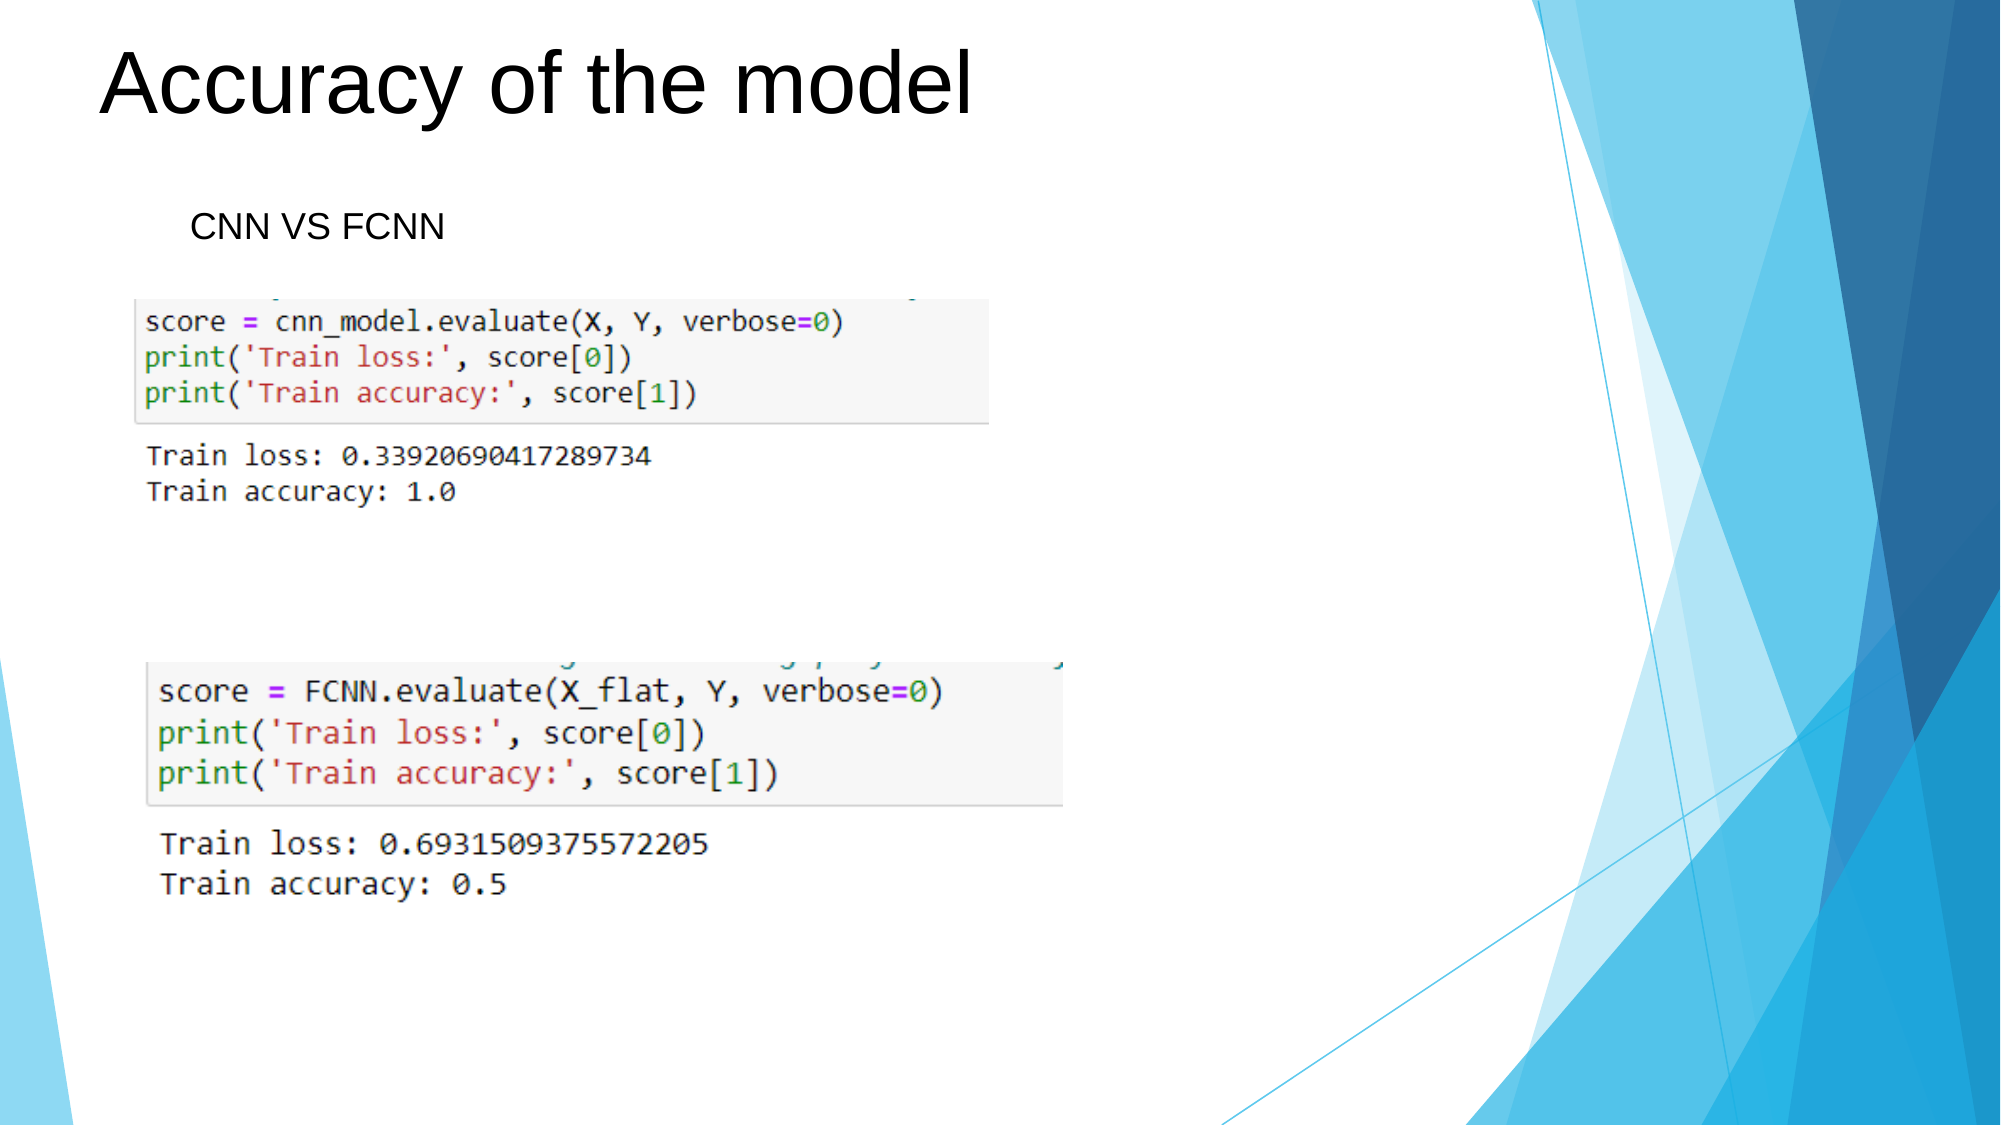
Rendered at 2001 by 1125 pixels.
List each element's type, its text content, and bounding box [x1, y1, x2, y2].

text_box CNN VS FCNN [174, 195, 750, 255]
picture [137, 662, 1063, 914]
title Accuracy of the model [99, 24, 1525, 133]
picture [99, 299, 989, 526]
